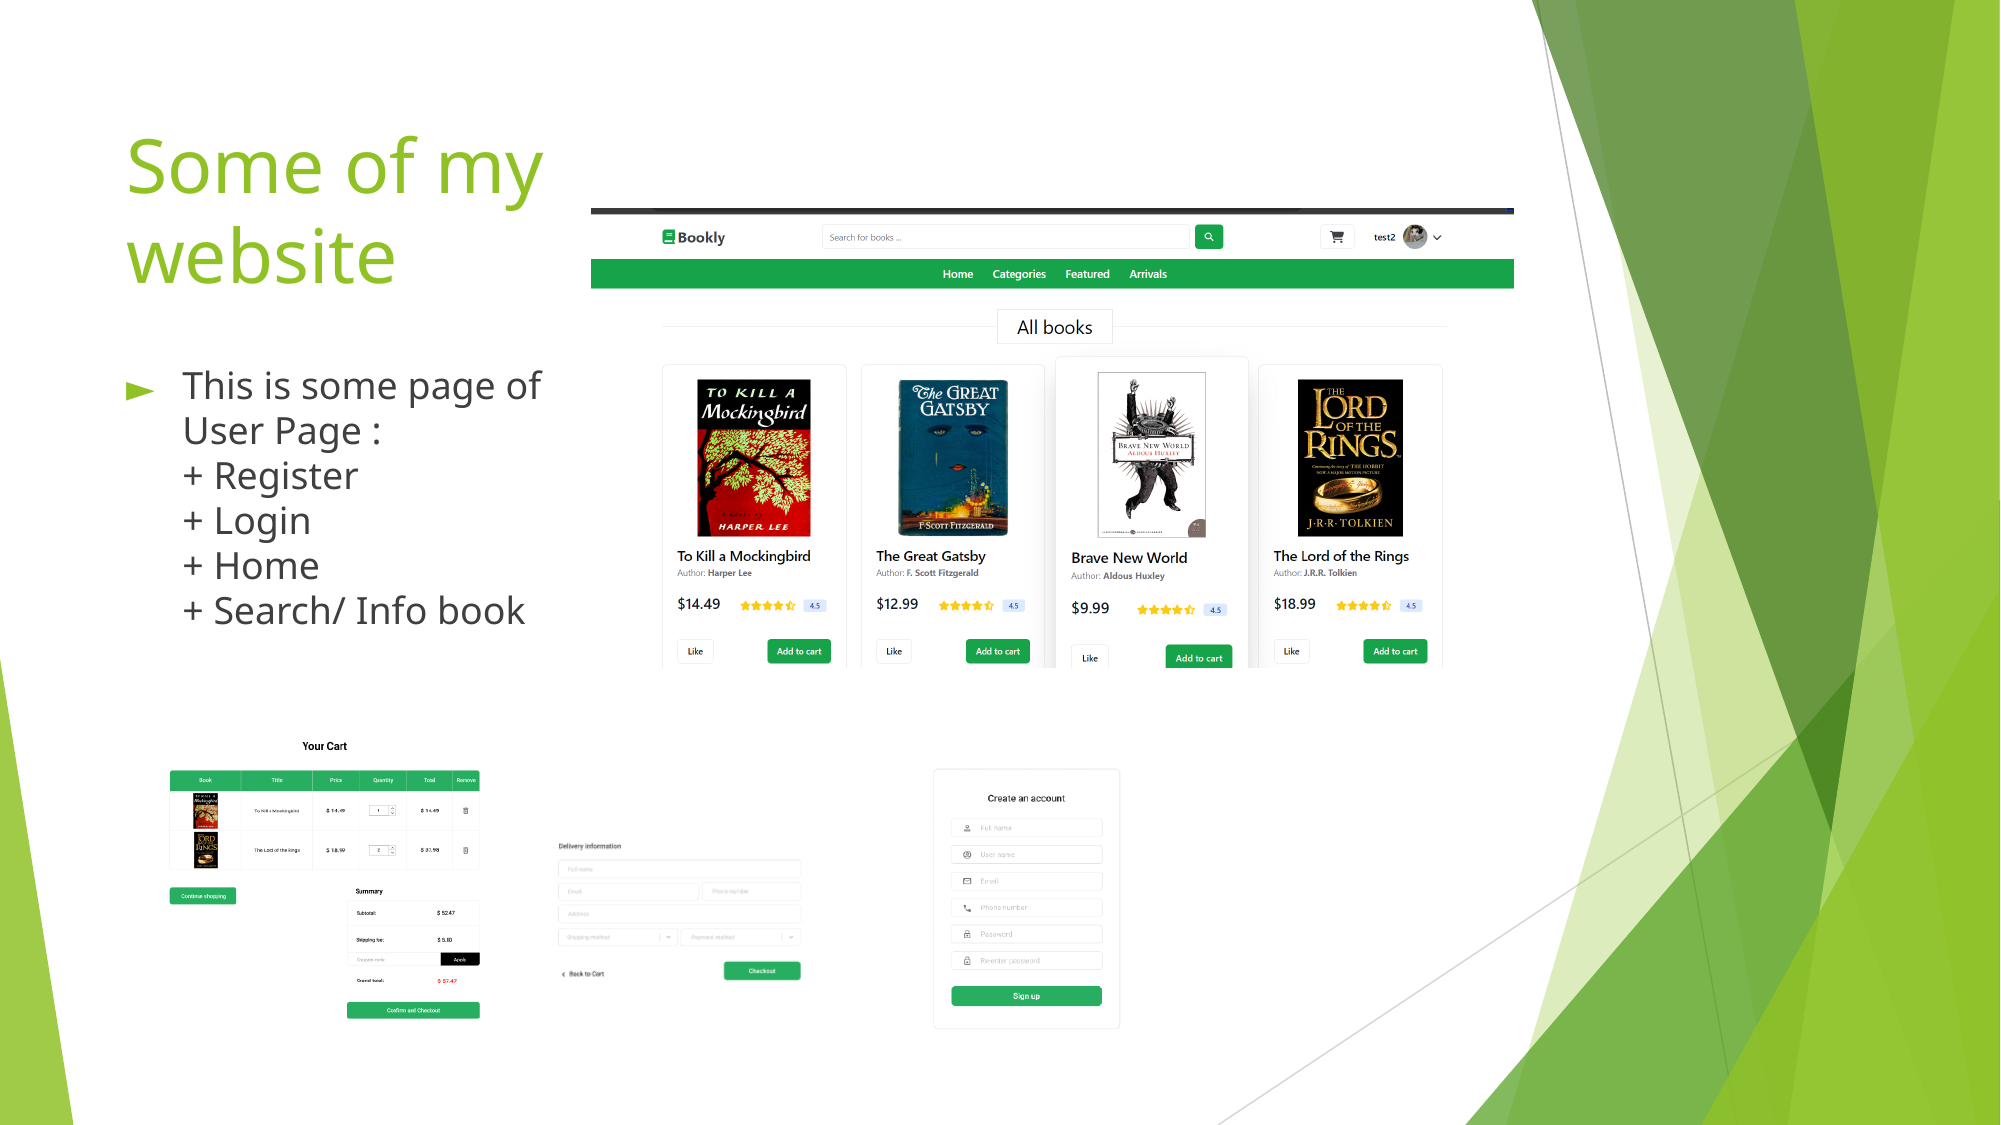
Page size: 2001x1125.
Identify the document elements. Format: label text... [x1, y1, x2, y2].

list This is some page of User Page : + Register + Login + Home + Search/ Info book [111, 354, 592, 773]
picture [110, 697, 1237, 1094]
picture [591, 208, 1515, 668]
title Some of my website [111, 99, 592, 317]
